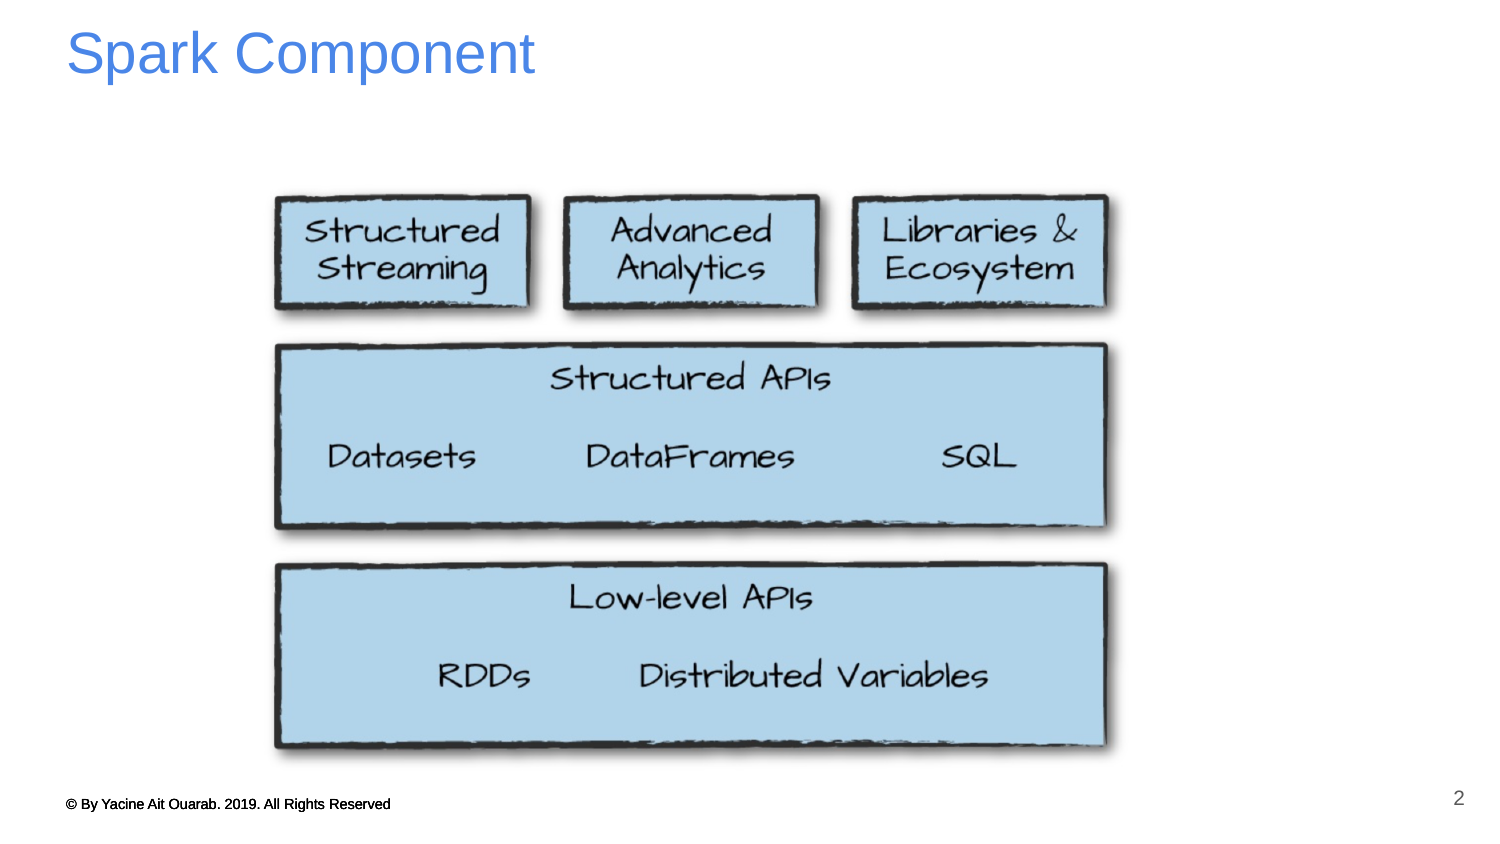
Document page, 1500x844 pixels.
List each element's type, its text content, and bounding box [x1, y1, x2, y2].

slide_number 2 [1389, 764, 1480, 830]
picture [209, 167, 1184, 782]
title Spark Component [51, 0, 1449, 94]
